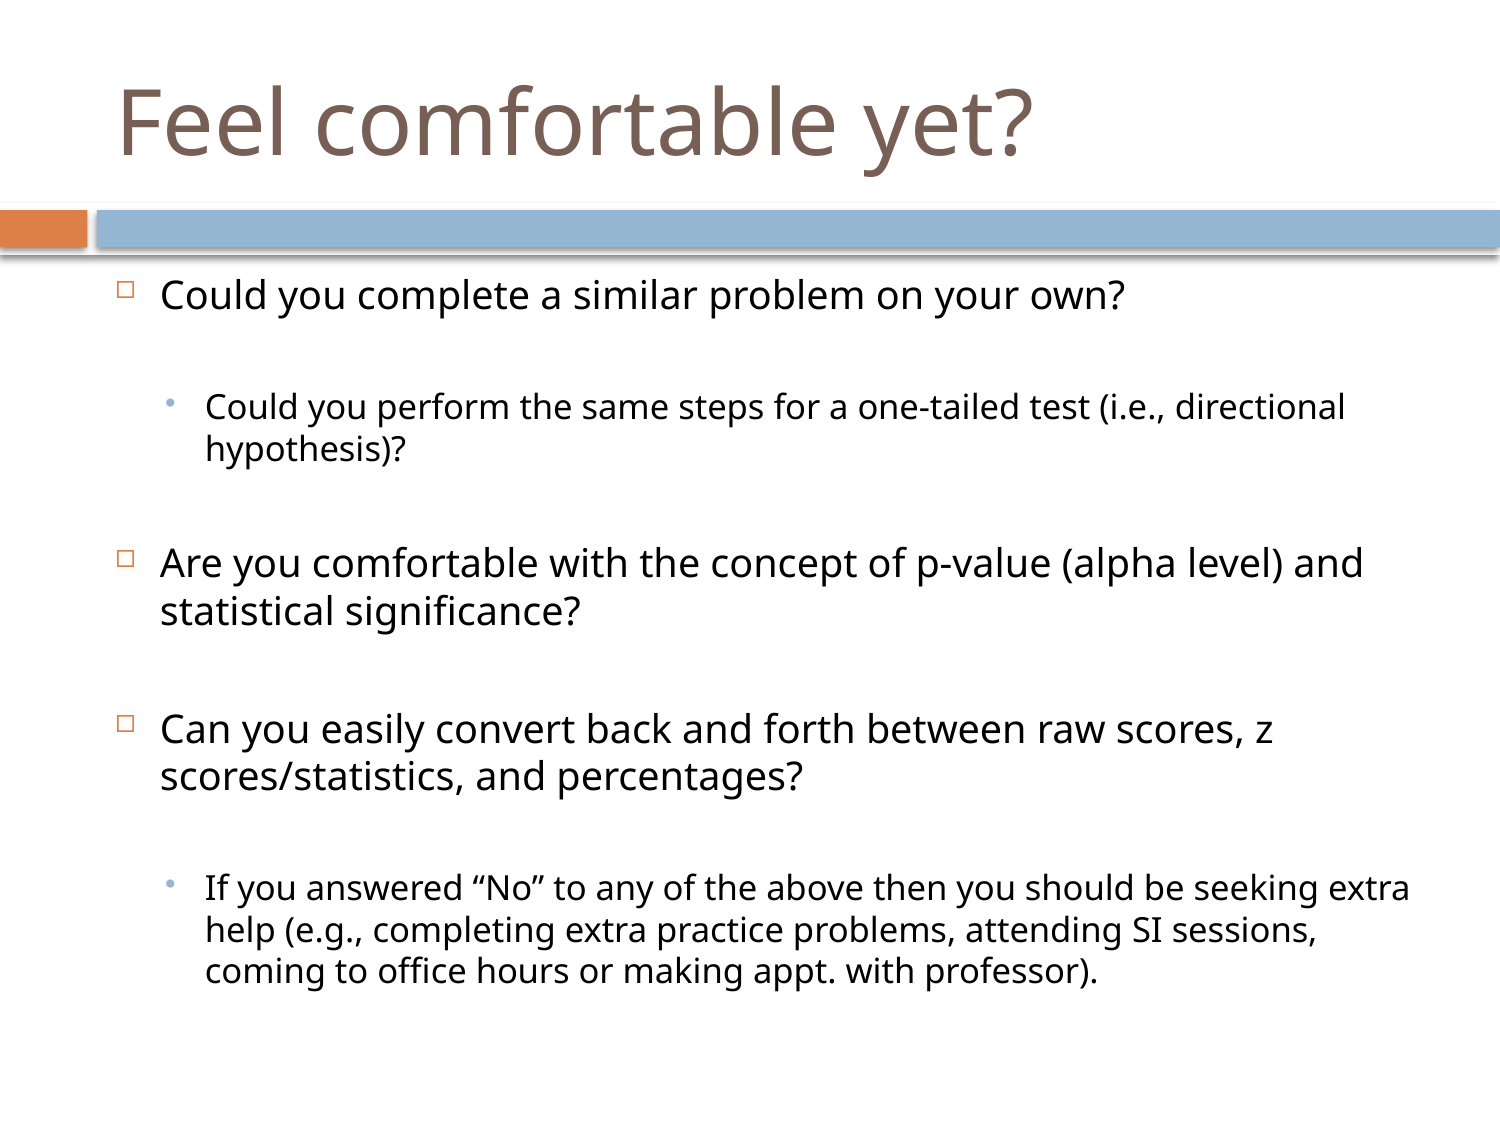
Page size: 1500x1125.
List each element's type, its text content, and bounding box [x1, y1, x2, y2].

title Feel comfortable yet? [100, 37, 1438, 200]
list Could you complete a similar problem on your own? Could you perform the same steps for a one-tailed test (i.e., directional hypothesis)? Are you comfortable with the concept of p-value (alpha level) and statistical significance? Can you easily convert back and forth between raw scores, z scores/statistics, and percentages? If you answered “No” to any of the above then you should be seeking extra help (e.g., completing extra practice problems, attending SI sessions, coming to office hours or making appt. with professor). [100, 262, 1438, 1000]
